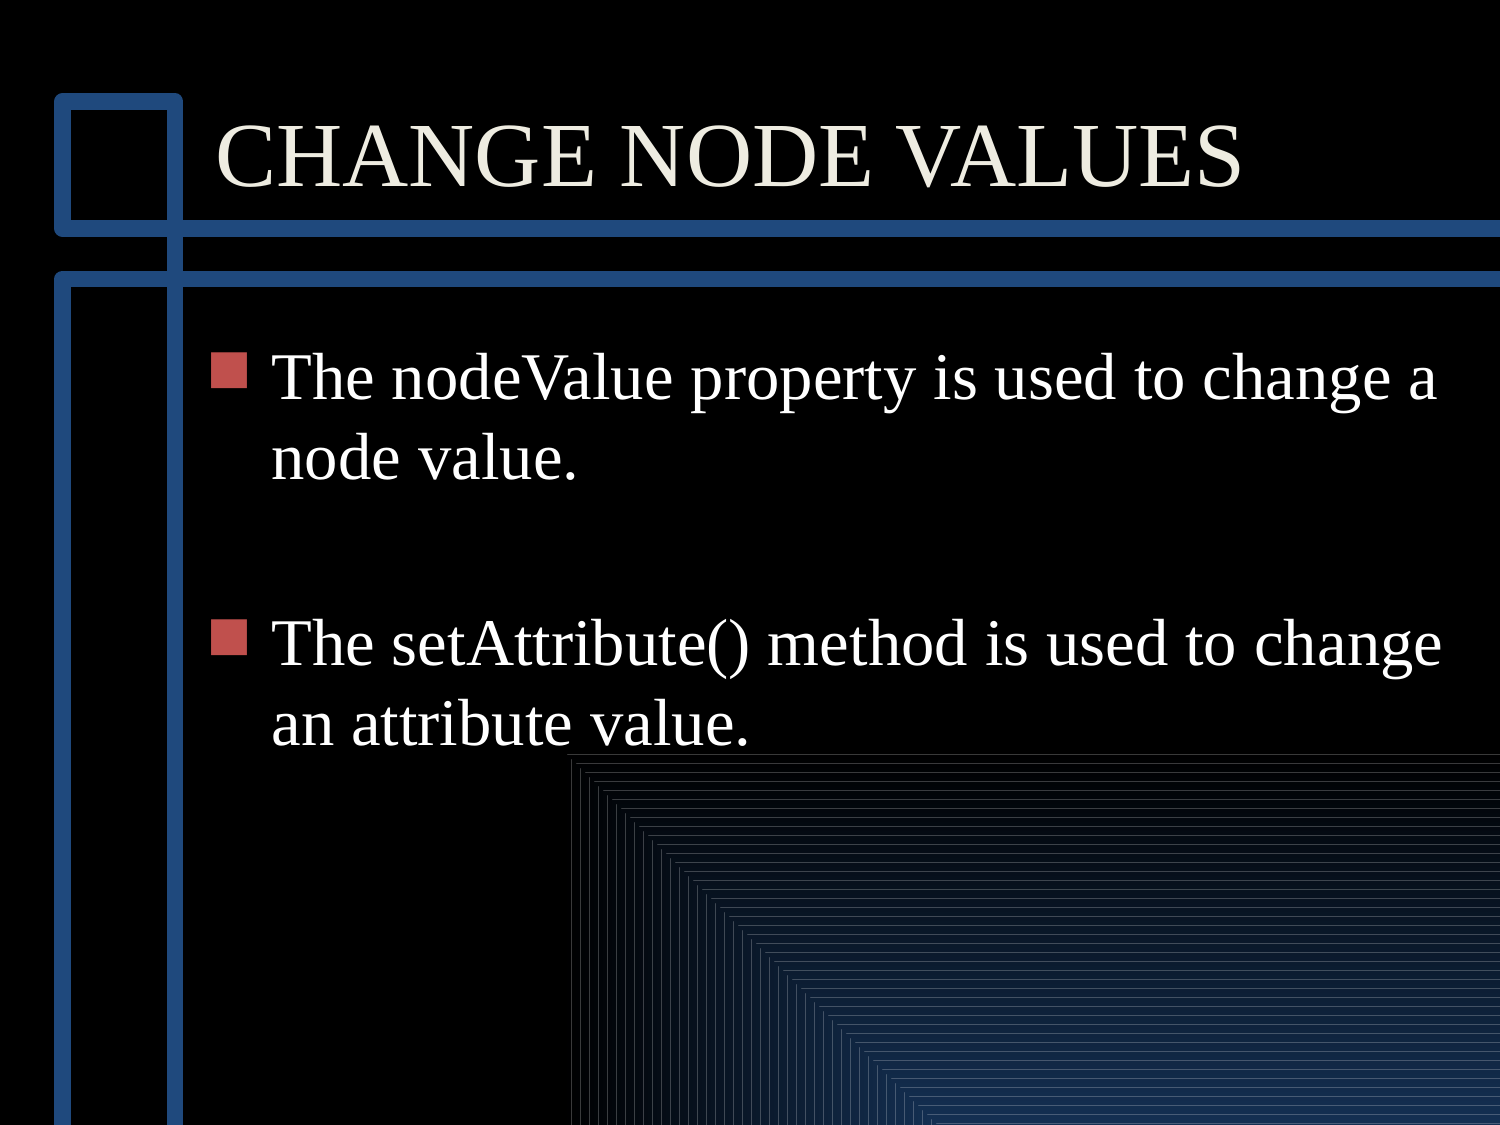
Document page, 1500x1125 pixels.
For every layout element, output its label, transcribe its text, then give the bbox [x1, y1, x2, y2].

title CHANGE NODE VALUES [199, 34, 1476, 213]
list The nodeValue property is used to change a node value. The setAttribute() method is used to change an attribute value. [199, 324, 1476, 1001]
